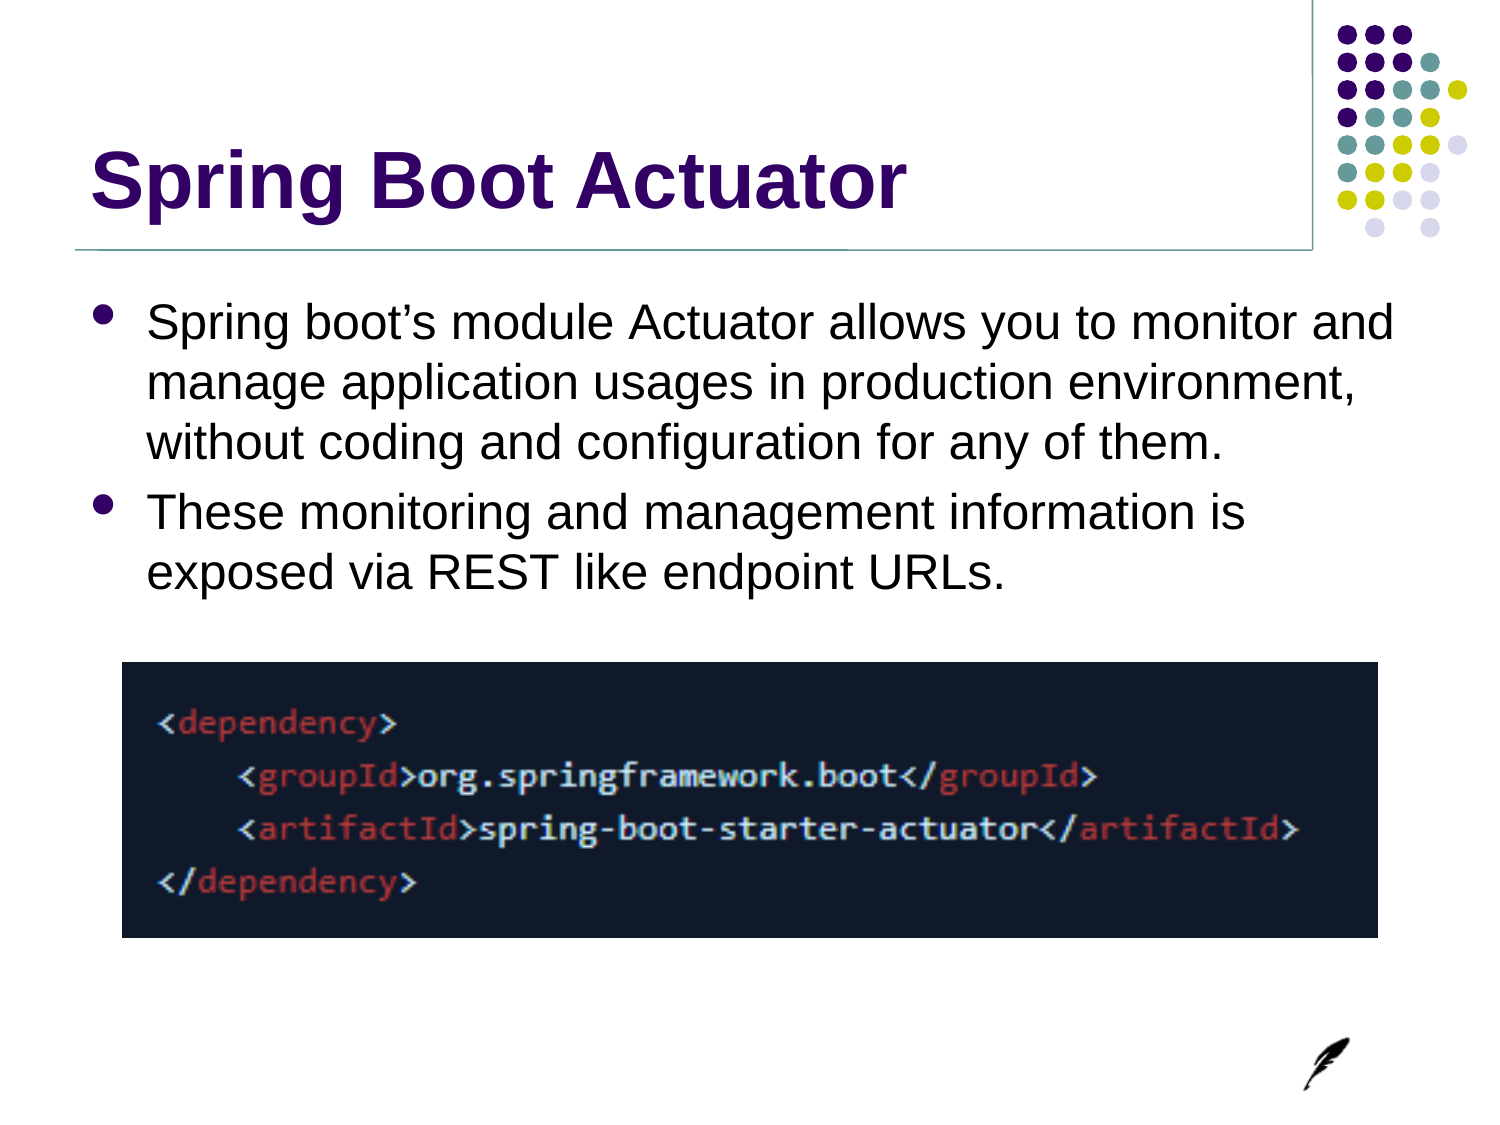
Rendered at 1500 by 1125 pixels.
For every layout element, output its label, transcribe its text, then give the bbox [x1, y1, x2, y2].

picture [122, 662, 1378, 938]
list Spring boot’s module Actuator allows you to monitor and manage application usages in production environment, without coding and configuration for any of them. These monitoring and management information is exposed via REST like endpoint URLs. [75, 282, 1425, 1006]
title Spring Boot Actuator [75, 20, 1313, 233]
picture [1295, 1027, 1357, 1103]
